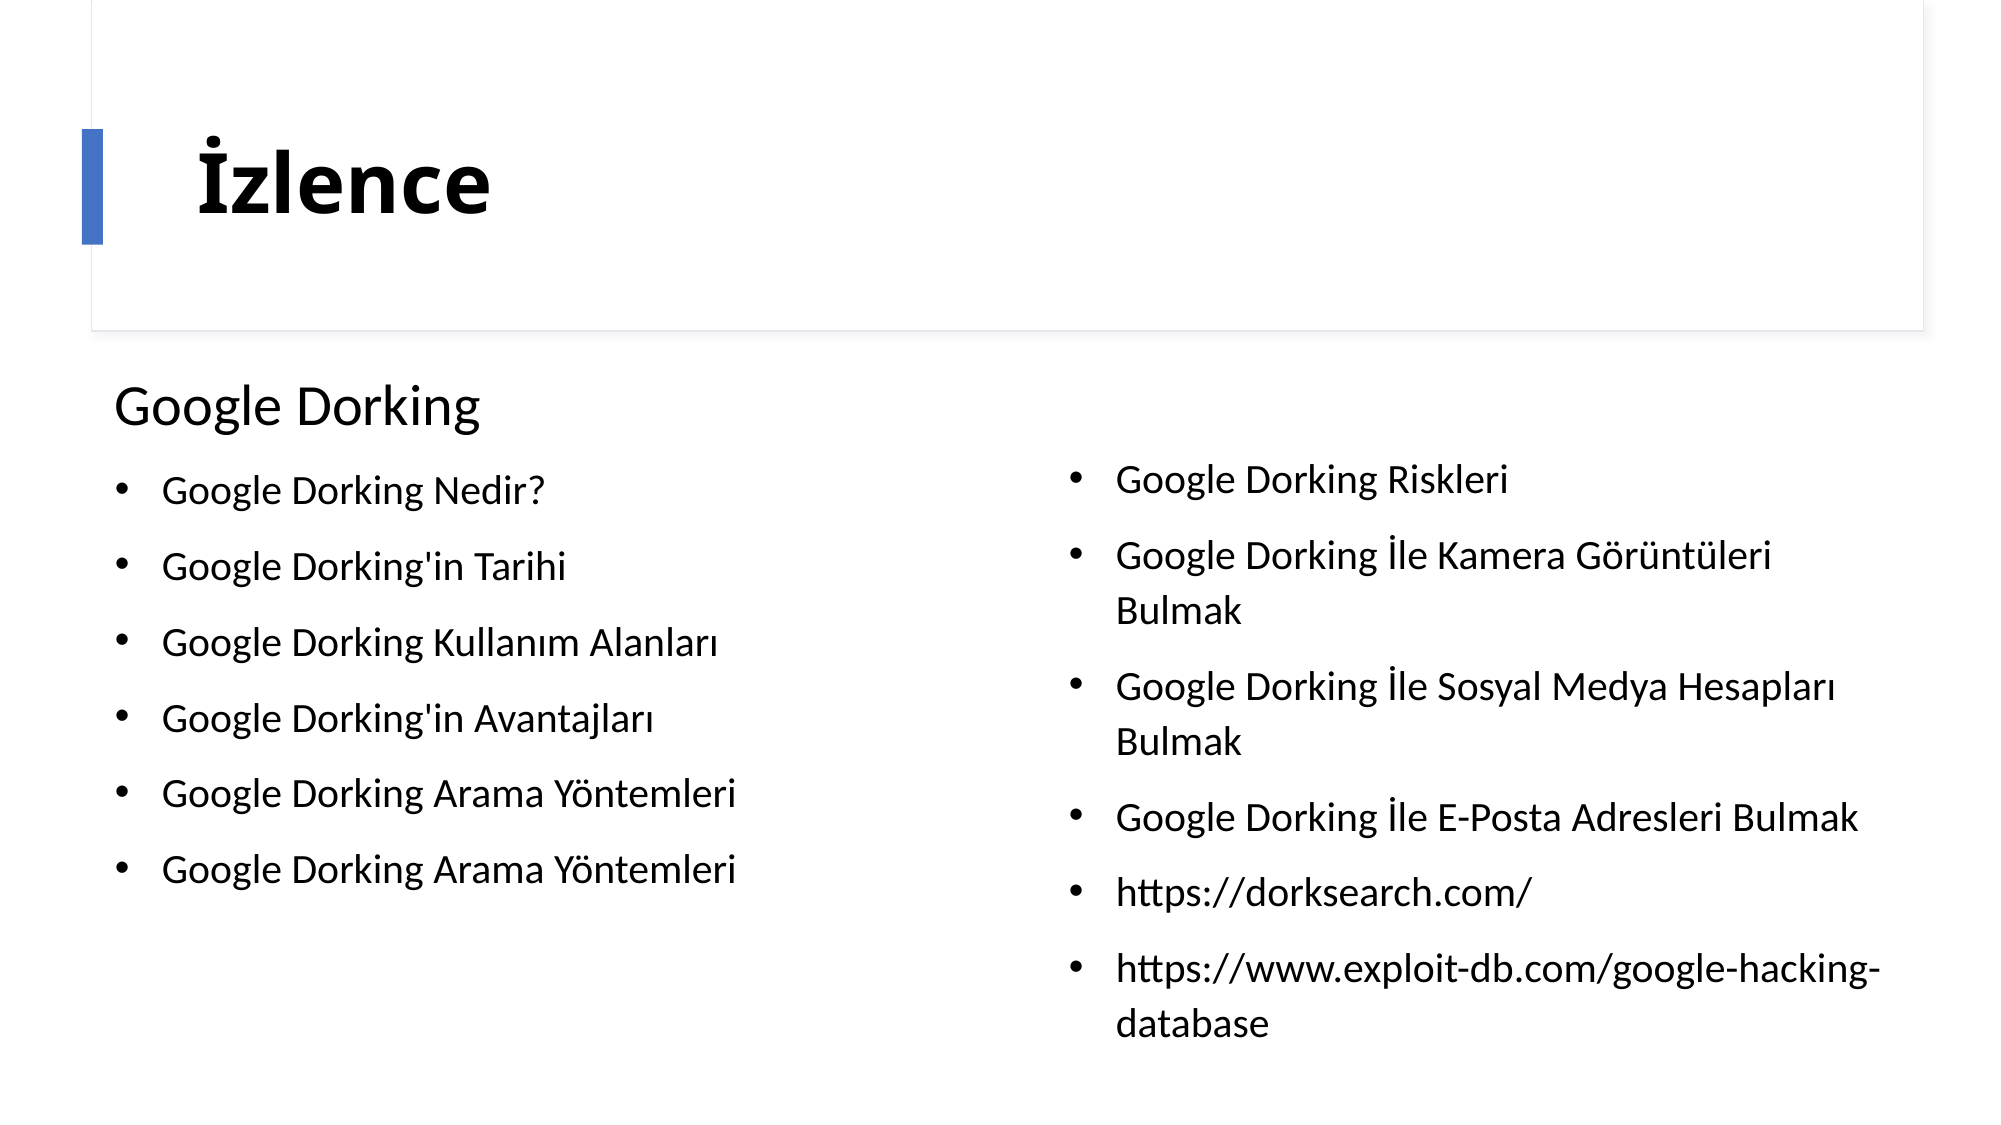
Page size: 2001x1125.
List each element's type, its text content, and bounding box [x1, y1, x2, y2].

list Google Dorking Riskleri Google Dorking İle Kamera Görüntüleri Bulmak Google Dorking İle Sosyal Medya Hesapları Bulmak Google Dorking İle E-Posta Adresleri Bulmak https://dorksearch.com/ https://www.exploit-db.com/google-hacking-database [1054, 439, 1900, 993]
text_box Google Dorking Google Dorking Nedir? Google Dorking'in Tarihi Google Dorking Kullanım Alanları Google Dorking'in Avantajları Google Dorking Arama Yöntemleri Google Dorking Arama Yöntemleri [99, 352, 1054, 1038]
title İzlence [183, 90, 1851, 284]
